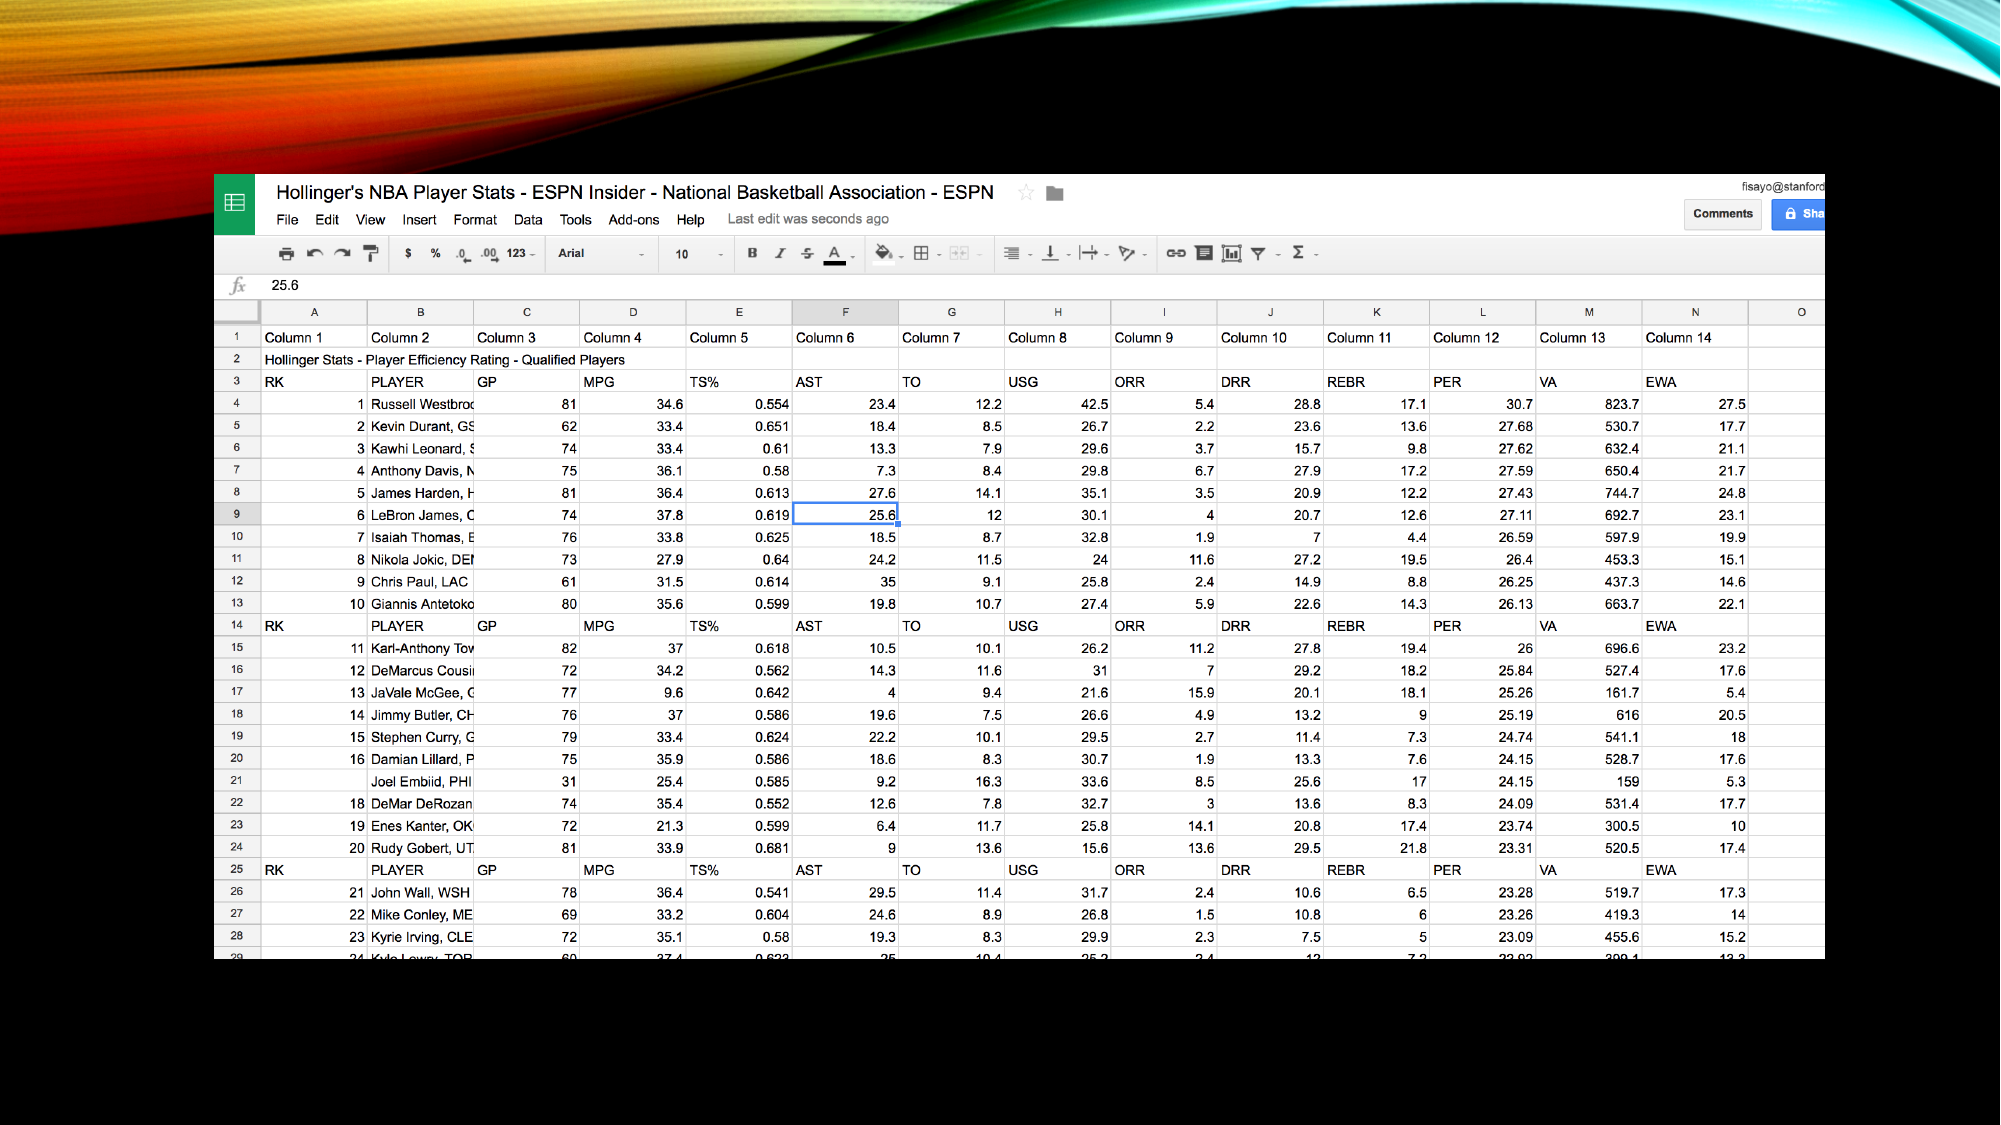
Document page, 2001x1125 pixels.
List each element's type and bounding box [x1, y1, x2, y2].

list [214, 174, 1825, 959]
picture [0, 0, 2000, 237]
